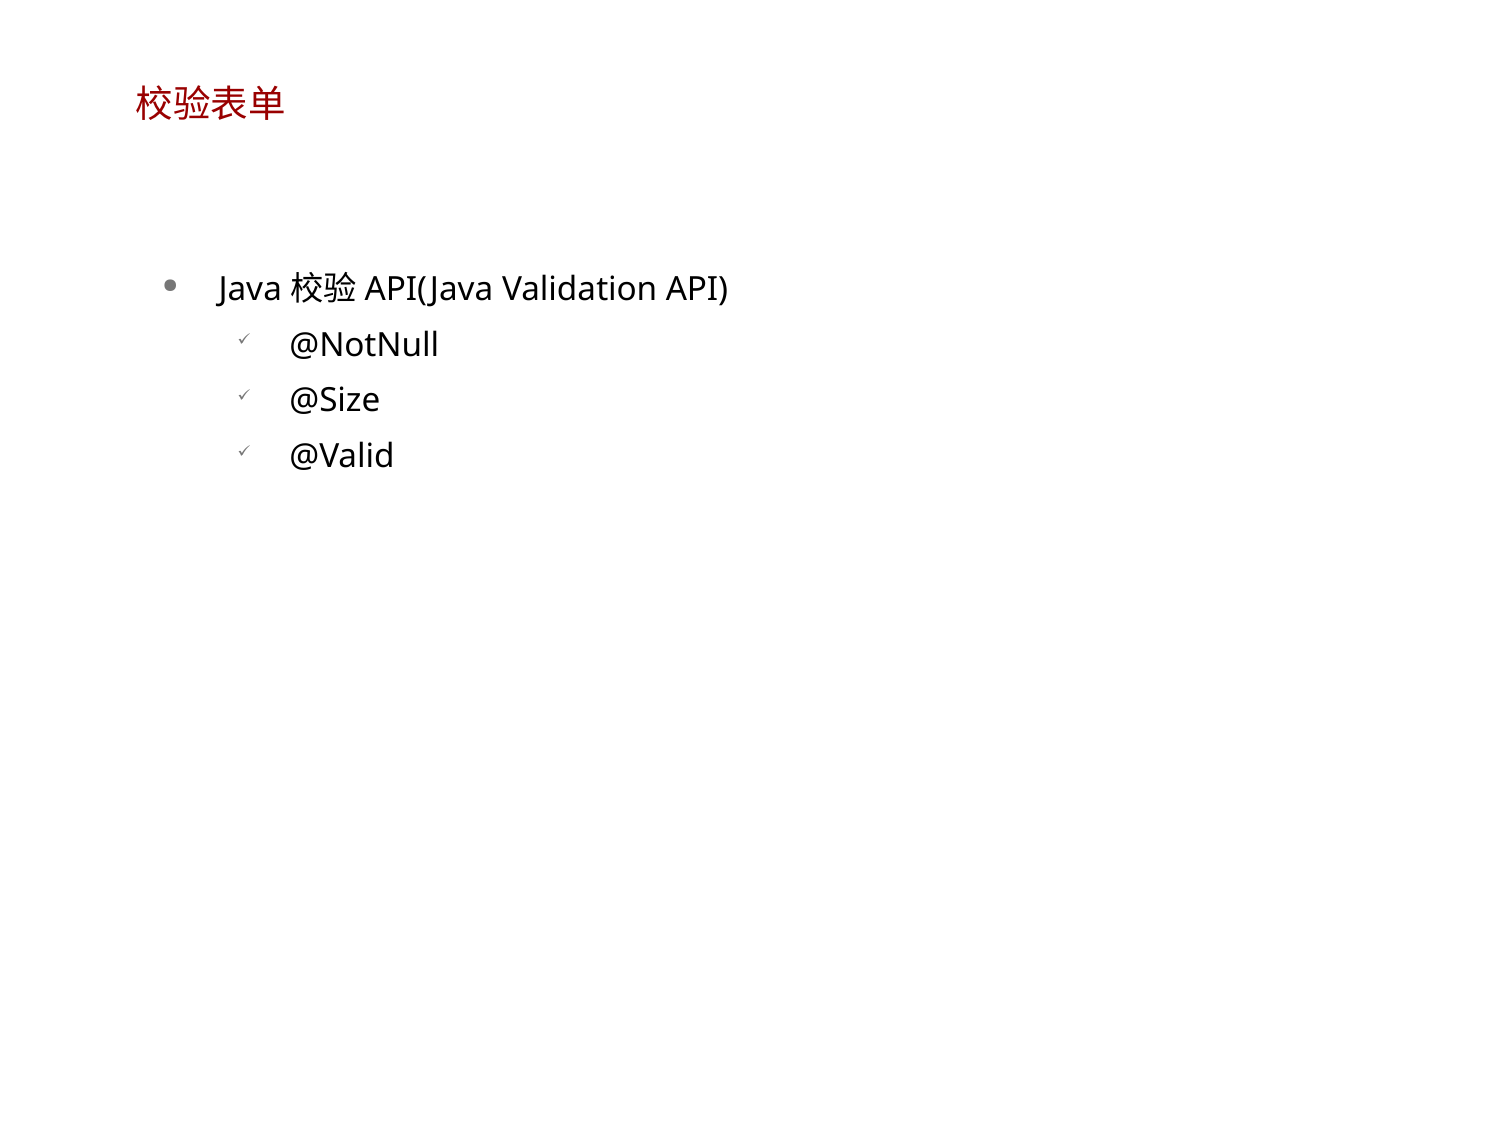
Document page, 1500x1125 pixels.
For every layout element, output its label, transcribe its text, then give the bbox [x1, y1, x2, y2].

title 校验表单 [135, 30, 1389, 175]
text_box Java校验API(Java Validation API) @NotNull @Size @Valid [147, 243, 1211, 622]
